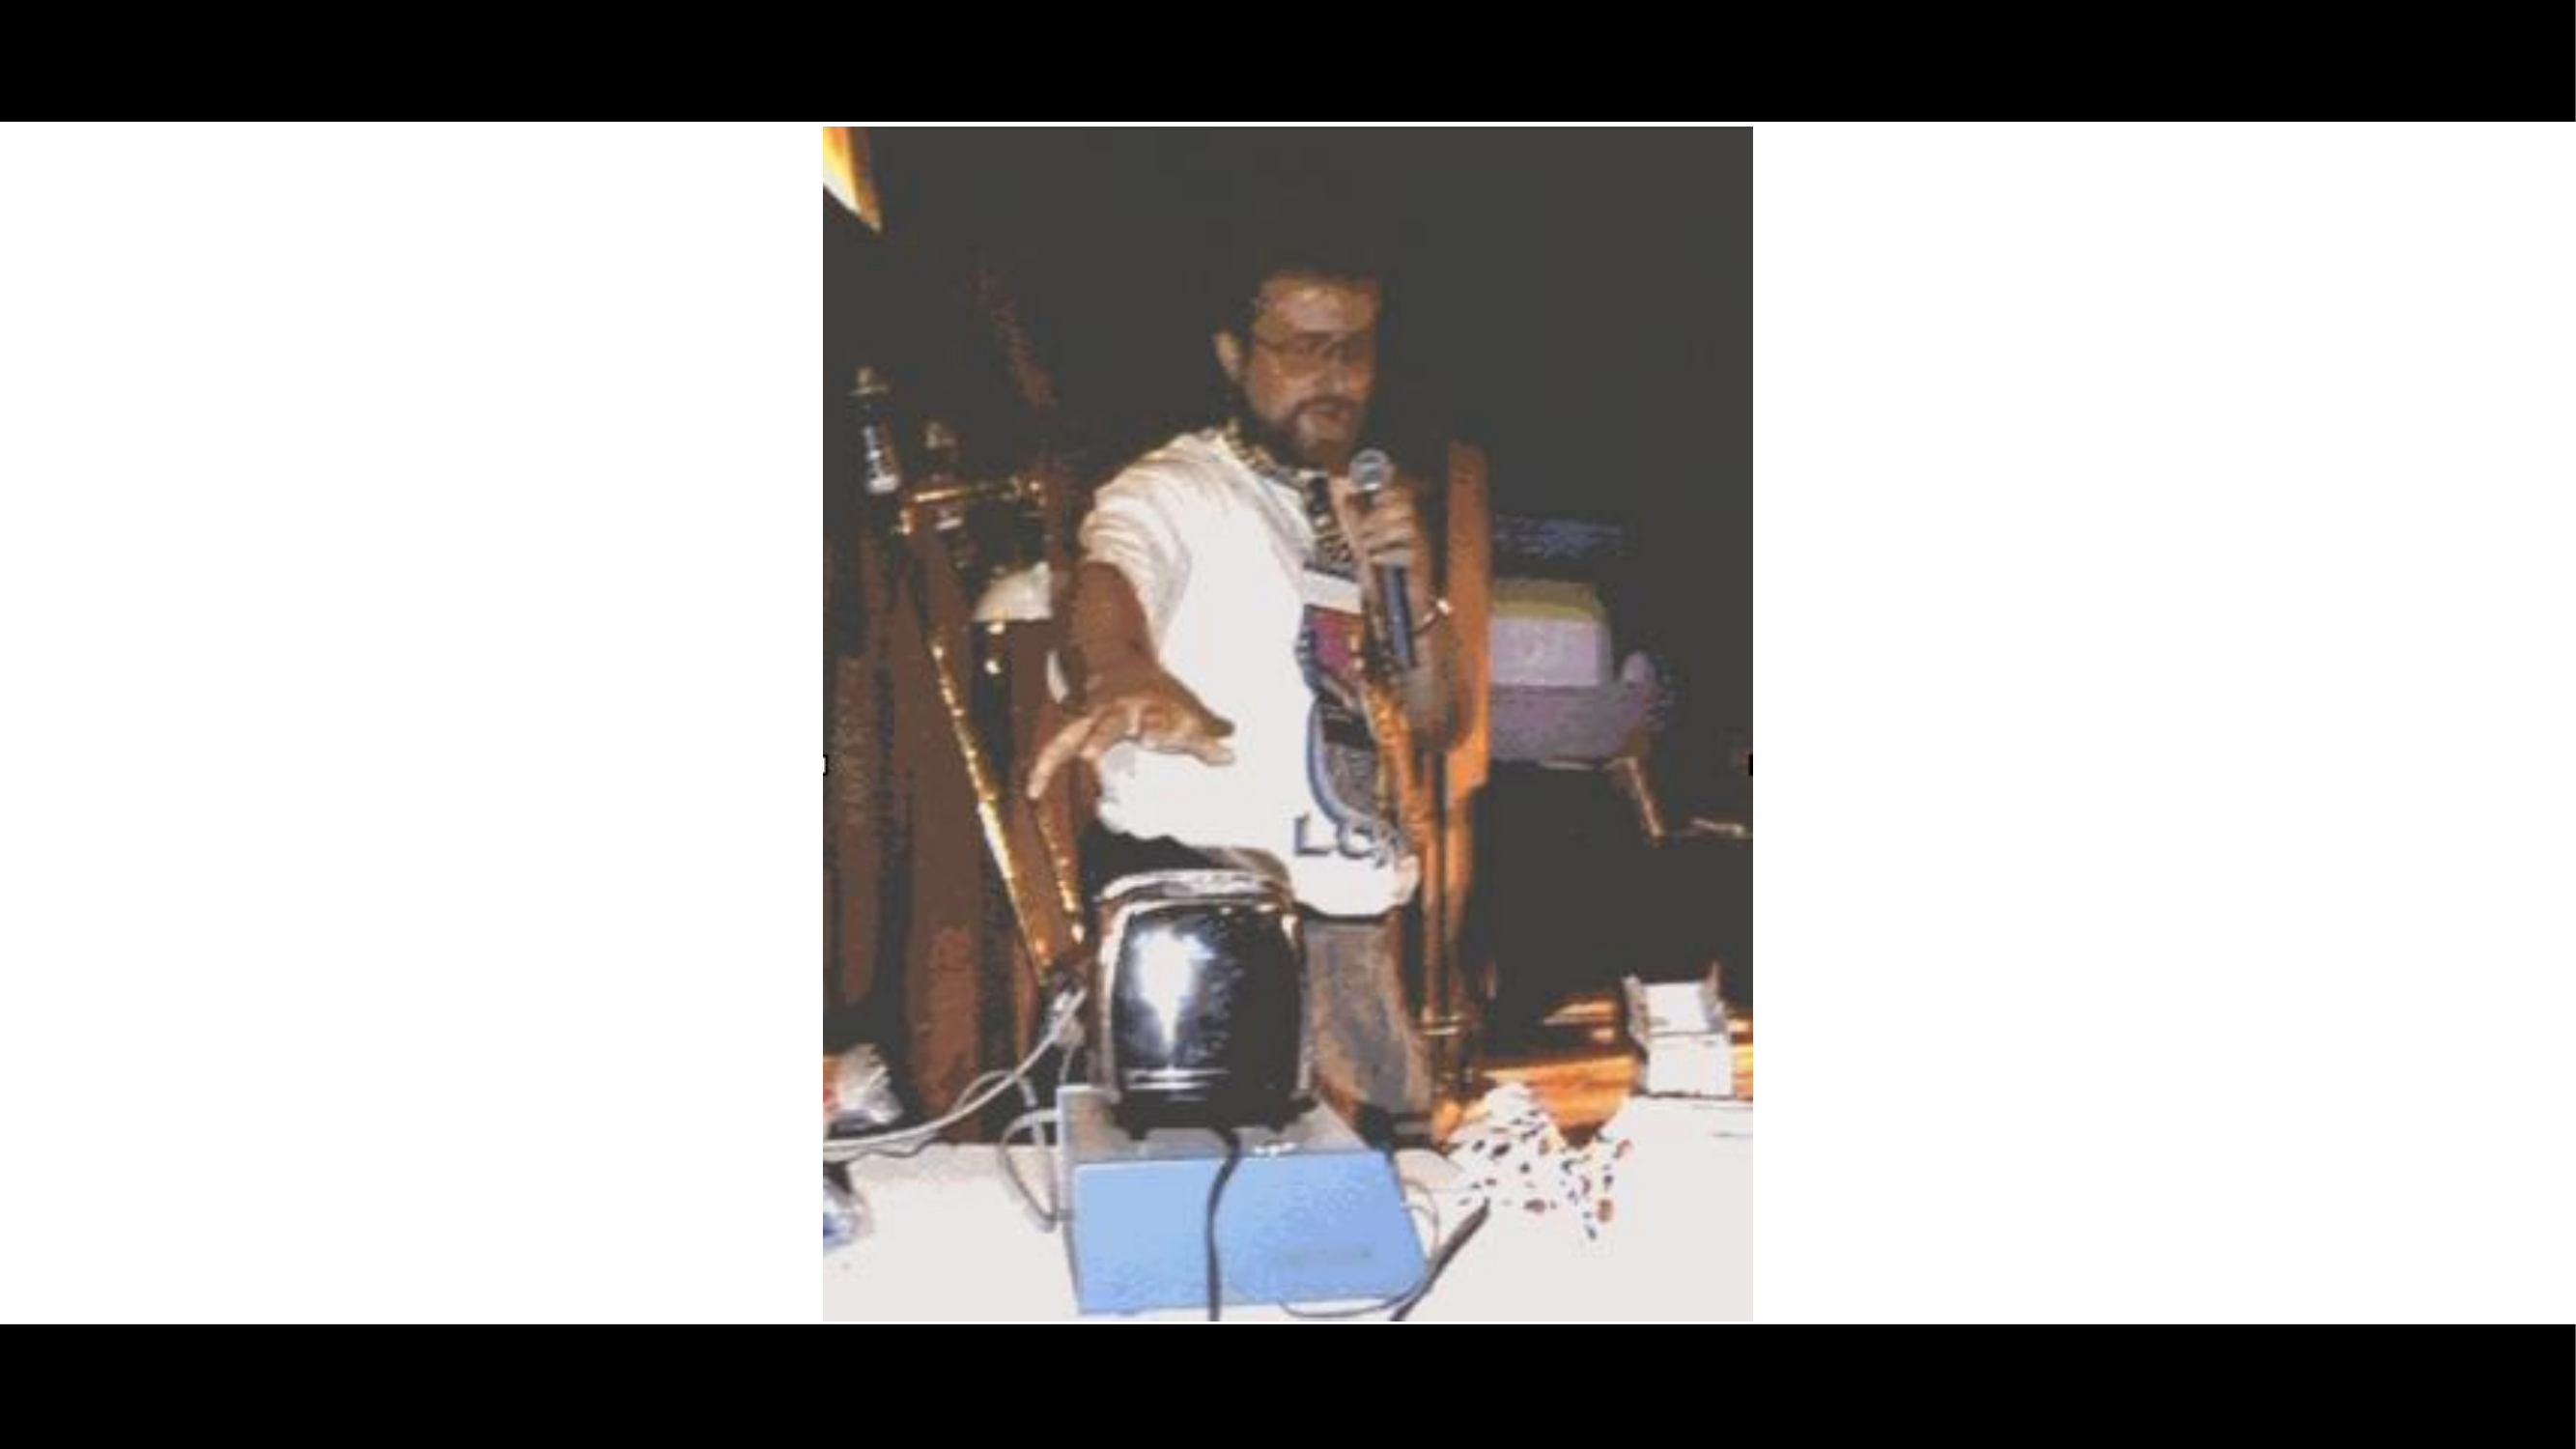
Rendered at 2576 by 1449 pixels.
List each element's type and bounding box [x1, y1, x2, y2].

picture [823, 127, 1753, 1322]
